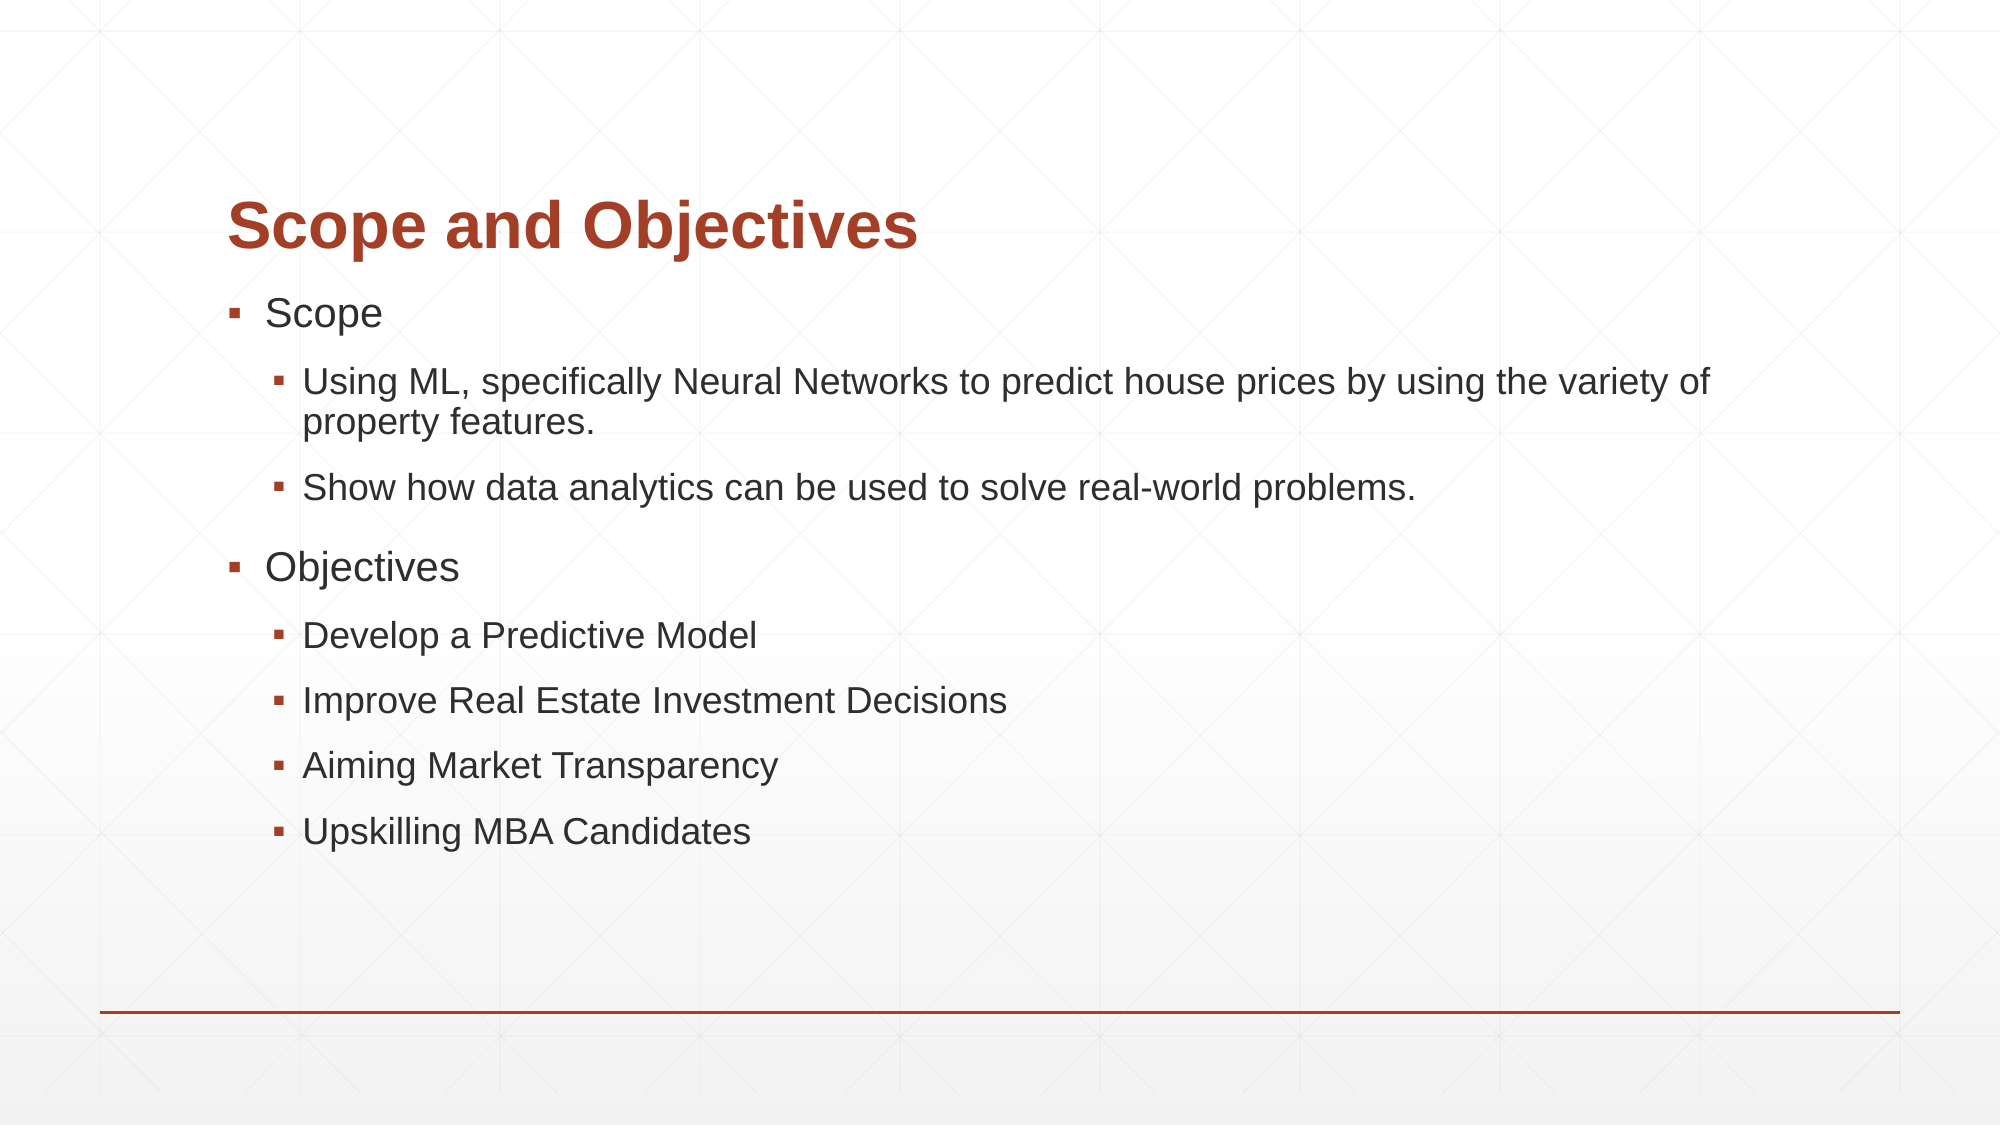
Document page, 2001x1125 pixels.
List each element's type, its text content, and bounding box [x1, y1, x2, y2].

list Scope Using ML, specifically Neural Networks to predict house prices by using the variety of property features. Show how data analytics can be used to solve real-world problems. Objectives Develop a Predictive Model Improve Real Estate Investment Decisions Aiming Market Transparency Upskilling MBA Candidates [212, 284, 1844, 950]
title Scope and Objectives [212, 82, 1788, 271]
